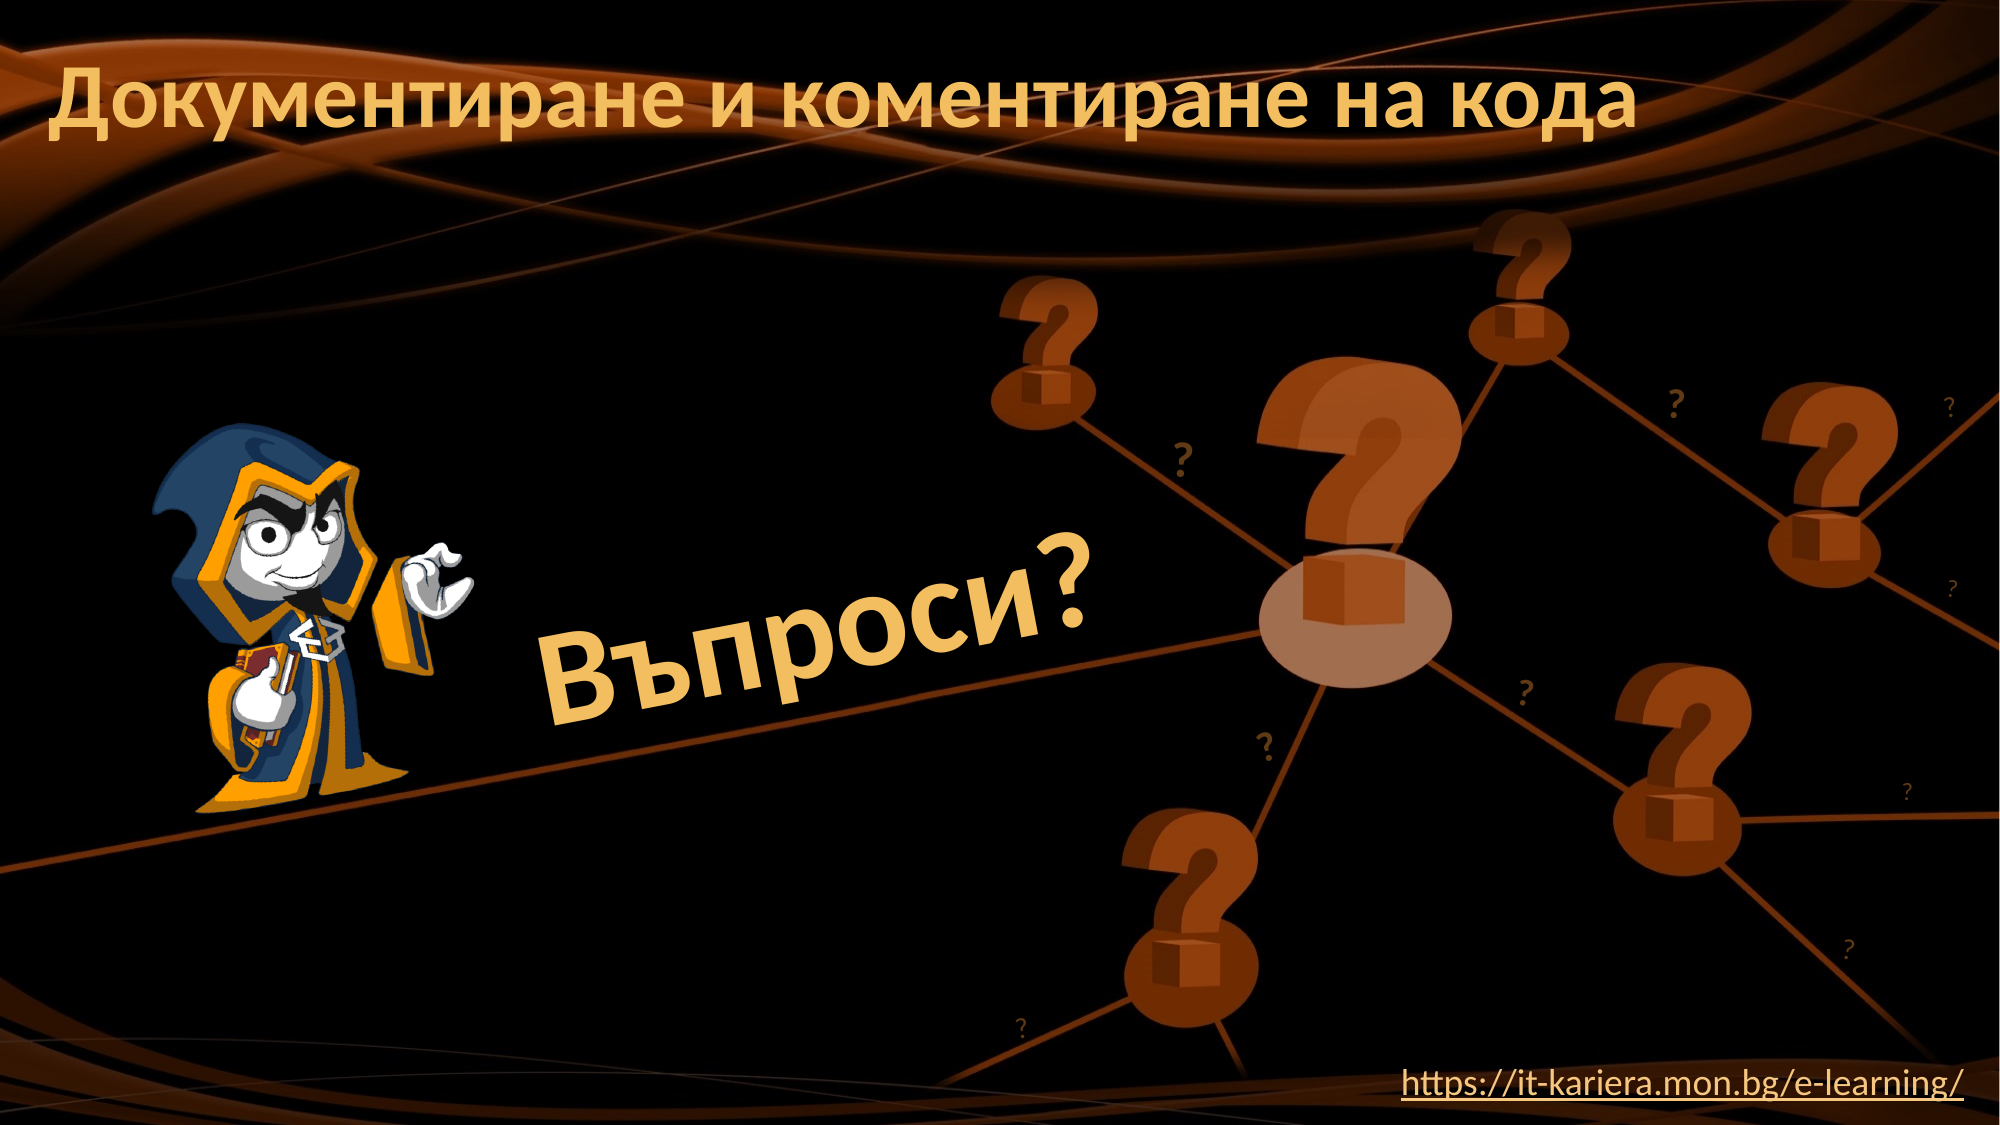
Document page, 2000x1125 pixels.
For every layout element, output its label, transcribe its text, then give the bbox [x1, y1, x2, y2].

picture [0, 0, 2000, 1125]
list https://it-kariera.mon.bg/e-learning/ [250, 1050, 1971, 1110]
title Документиране и коментиране на кода [30, 6, 1971, 189]
